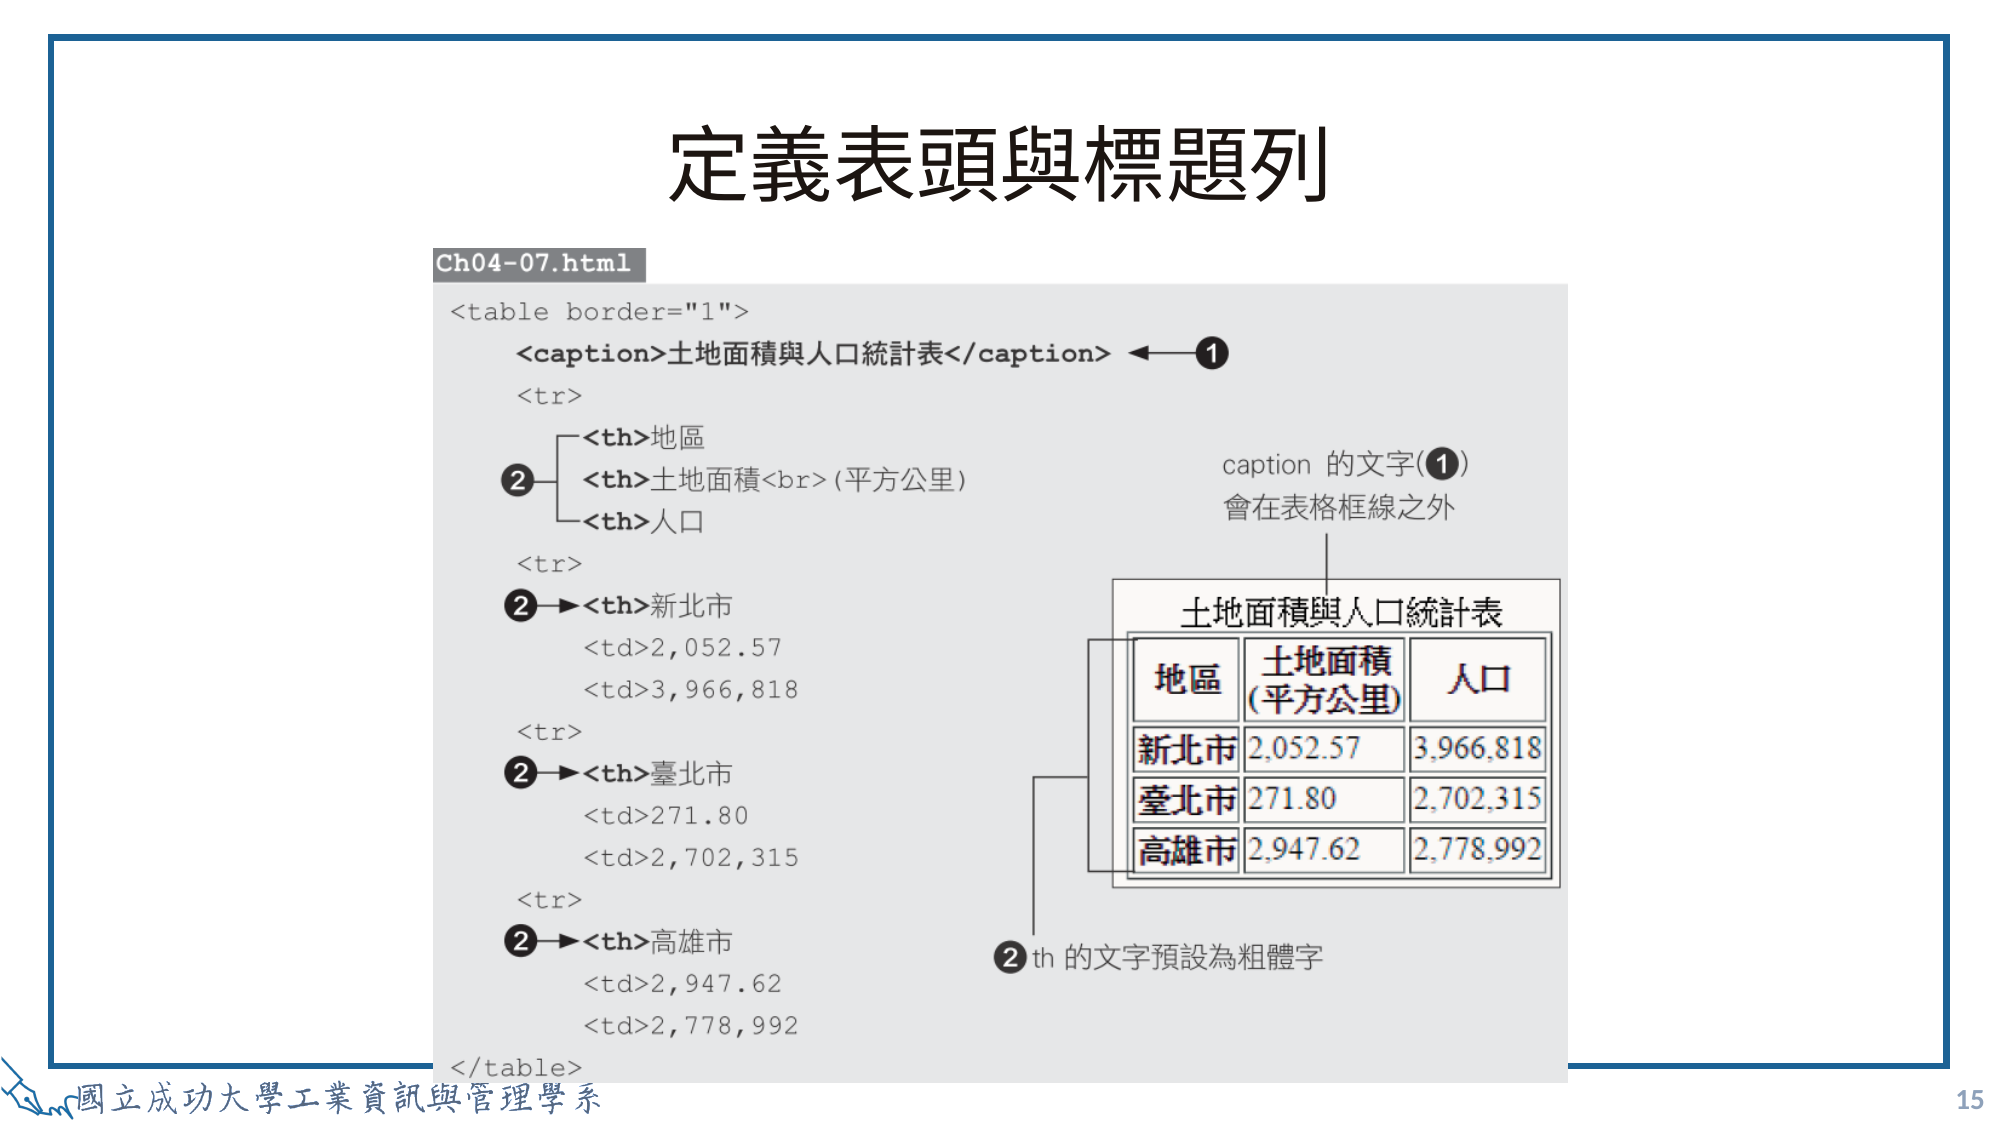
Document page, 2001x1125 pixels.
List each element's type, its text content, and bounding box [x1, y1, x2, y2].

title 定義表頭與標題列 [137, 59, 1863, 278]
picture [0, 1049, 80, 1125]
slide_number 15 [1550, 1067, 2000, 1125]
picture [432, 248, 1568, 1083]
